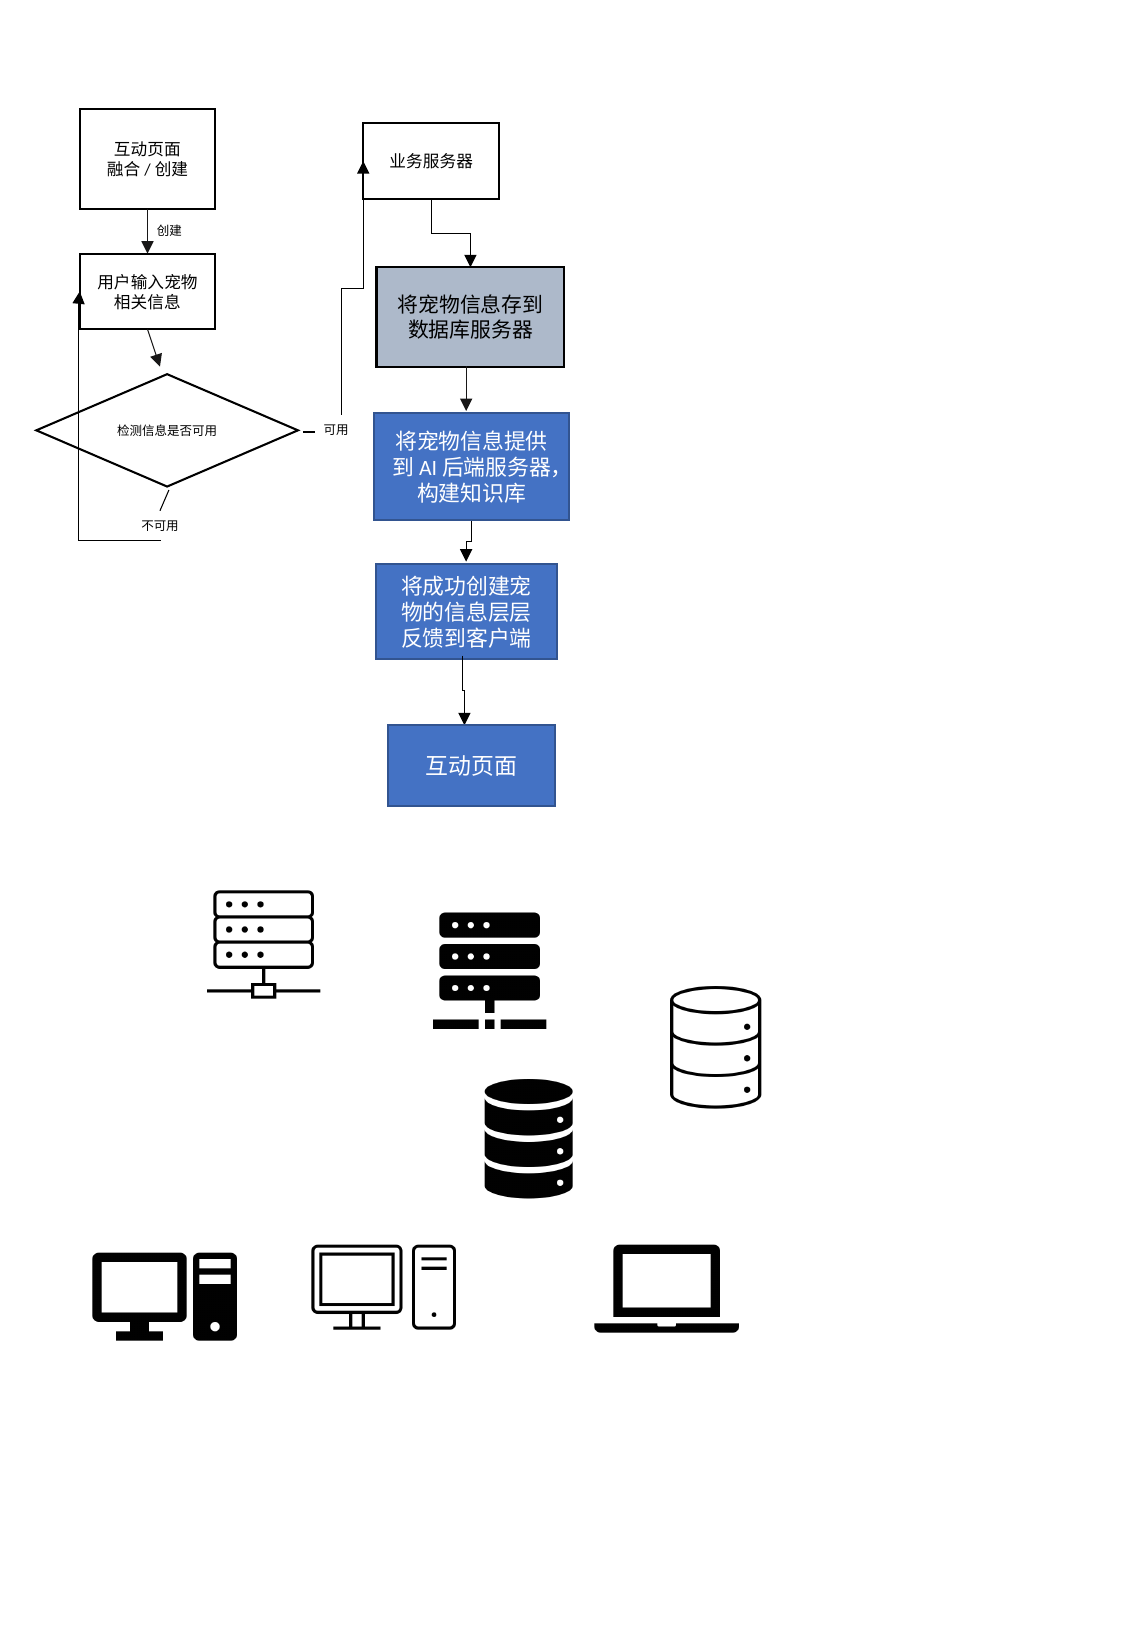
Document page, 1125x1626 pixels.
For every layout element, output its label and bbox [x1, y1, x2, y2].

text_box [36, 109, 569, 807]
picture [188, 868, 339, 1019]
picture [89, 1221, 240, 1372]
picture [414, 895, 565, 1046]
picture [308, 1063, 742, 1364]
picture [640, 970, 791, 1121]
